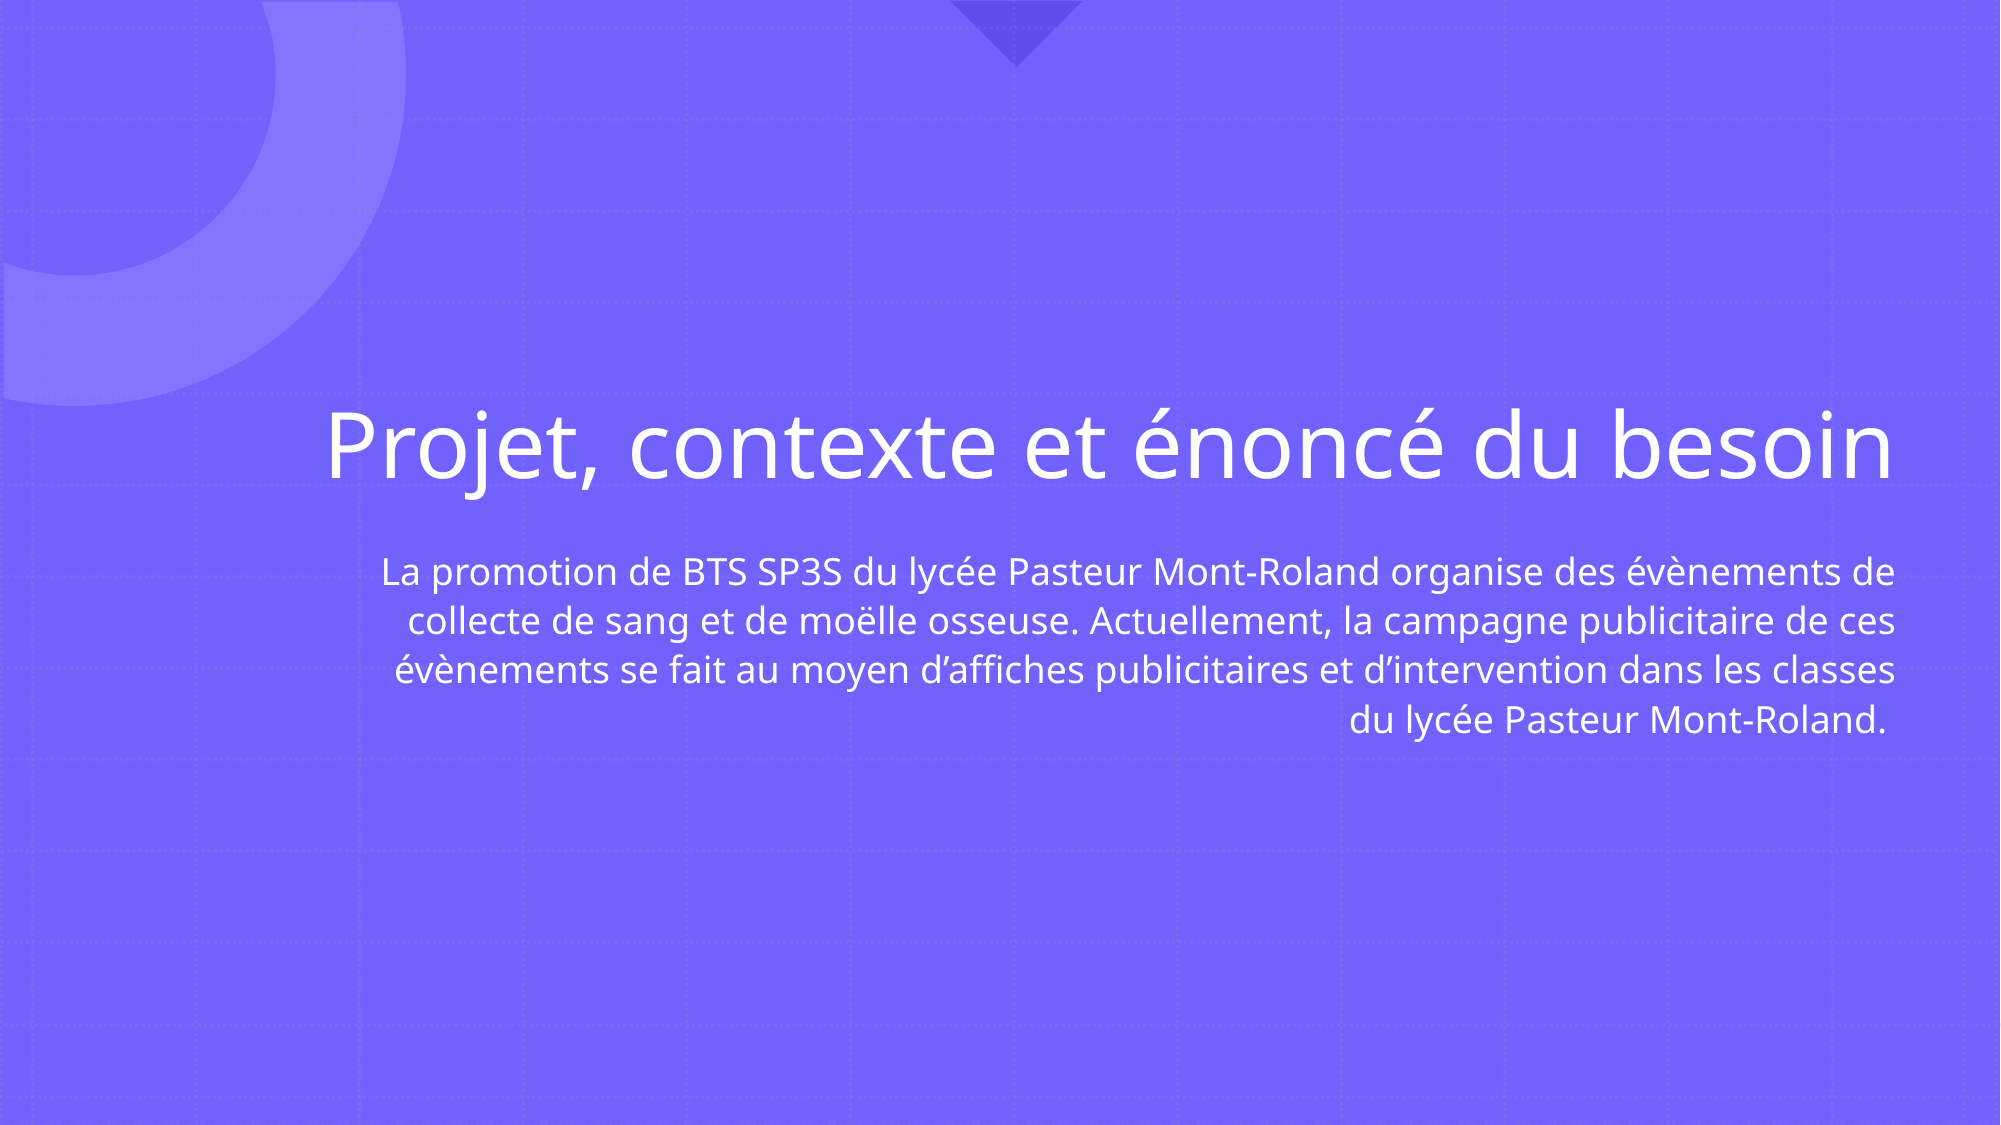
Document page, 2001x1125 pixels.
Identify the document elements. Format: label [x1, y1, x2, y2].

text_box [0, 0, 2000, 1125]
